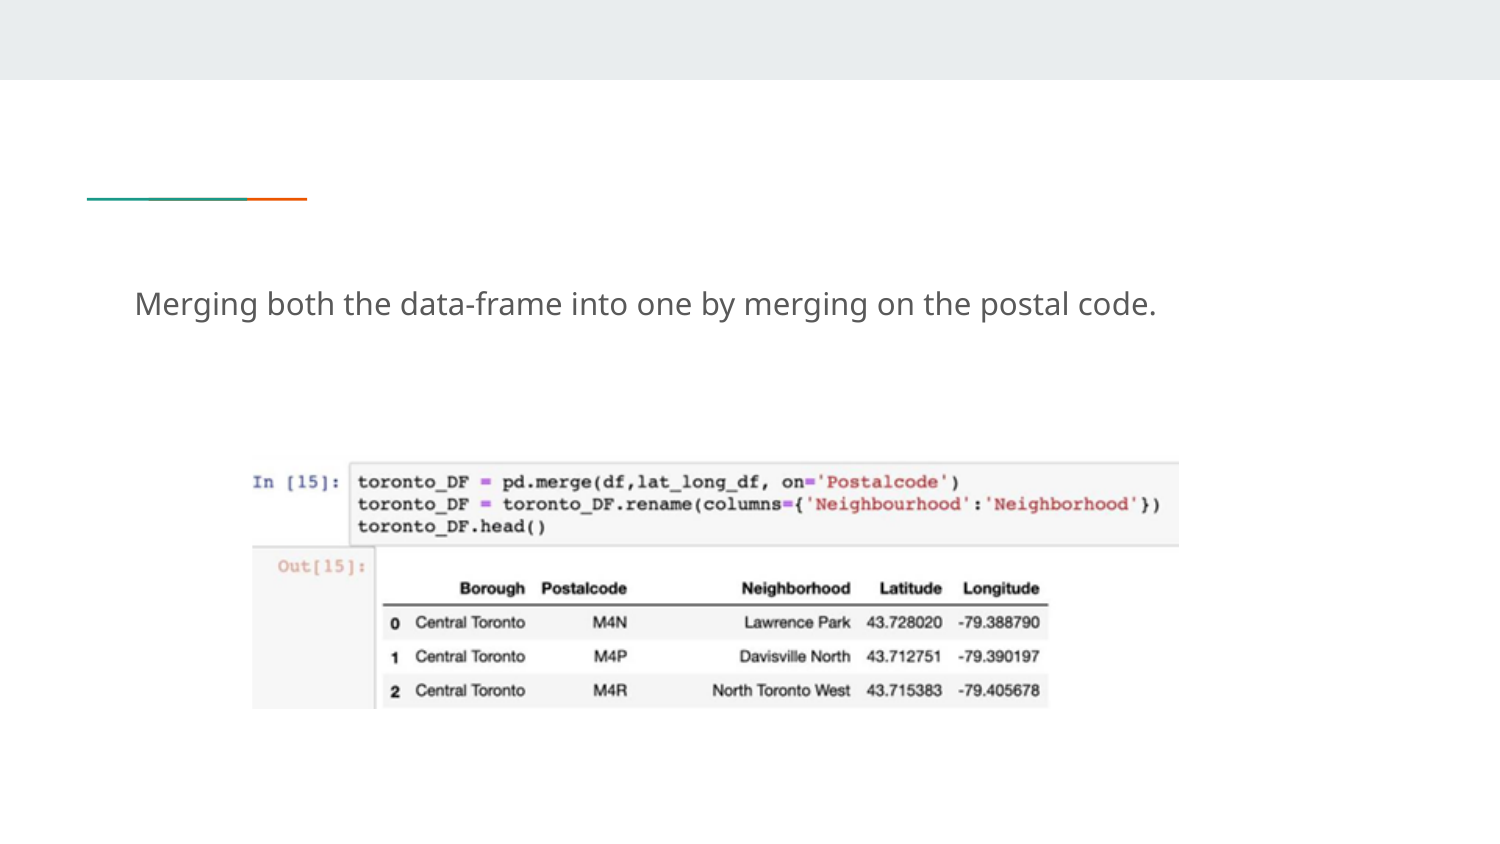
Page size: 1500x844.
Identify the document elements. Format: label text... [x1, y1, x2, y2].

picture [252, 354, 1194, 710]
list Merging both the data-frame into one by merging on the postal code. [119, 263, 1381, 750]
